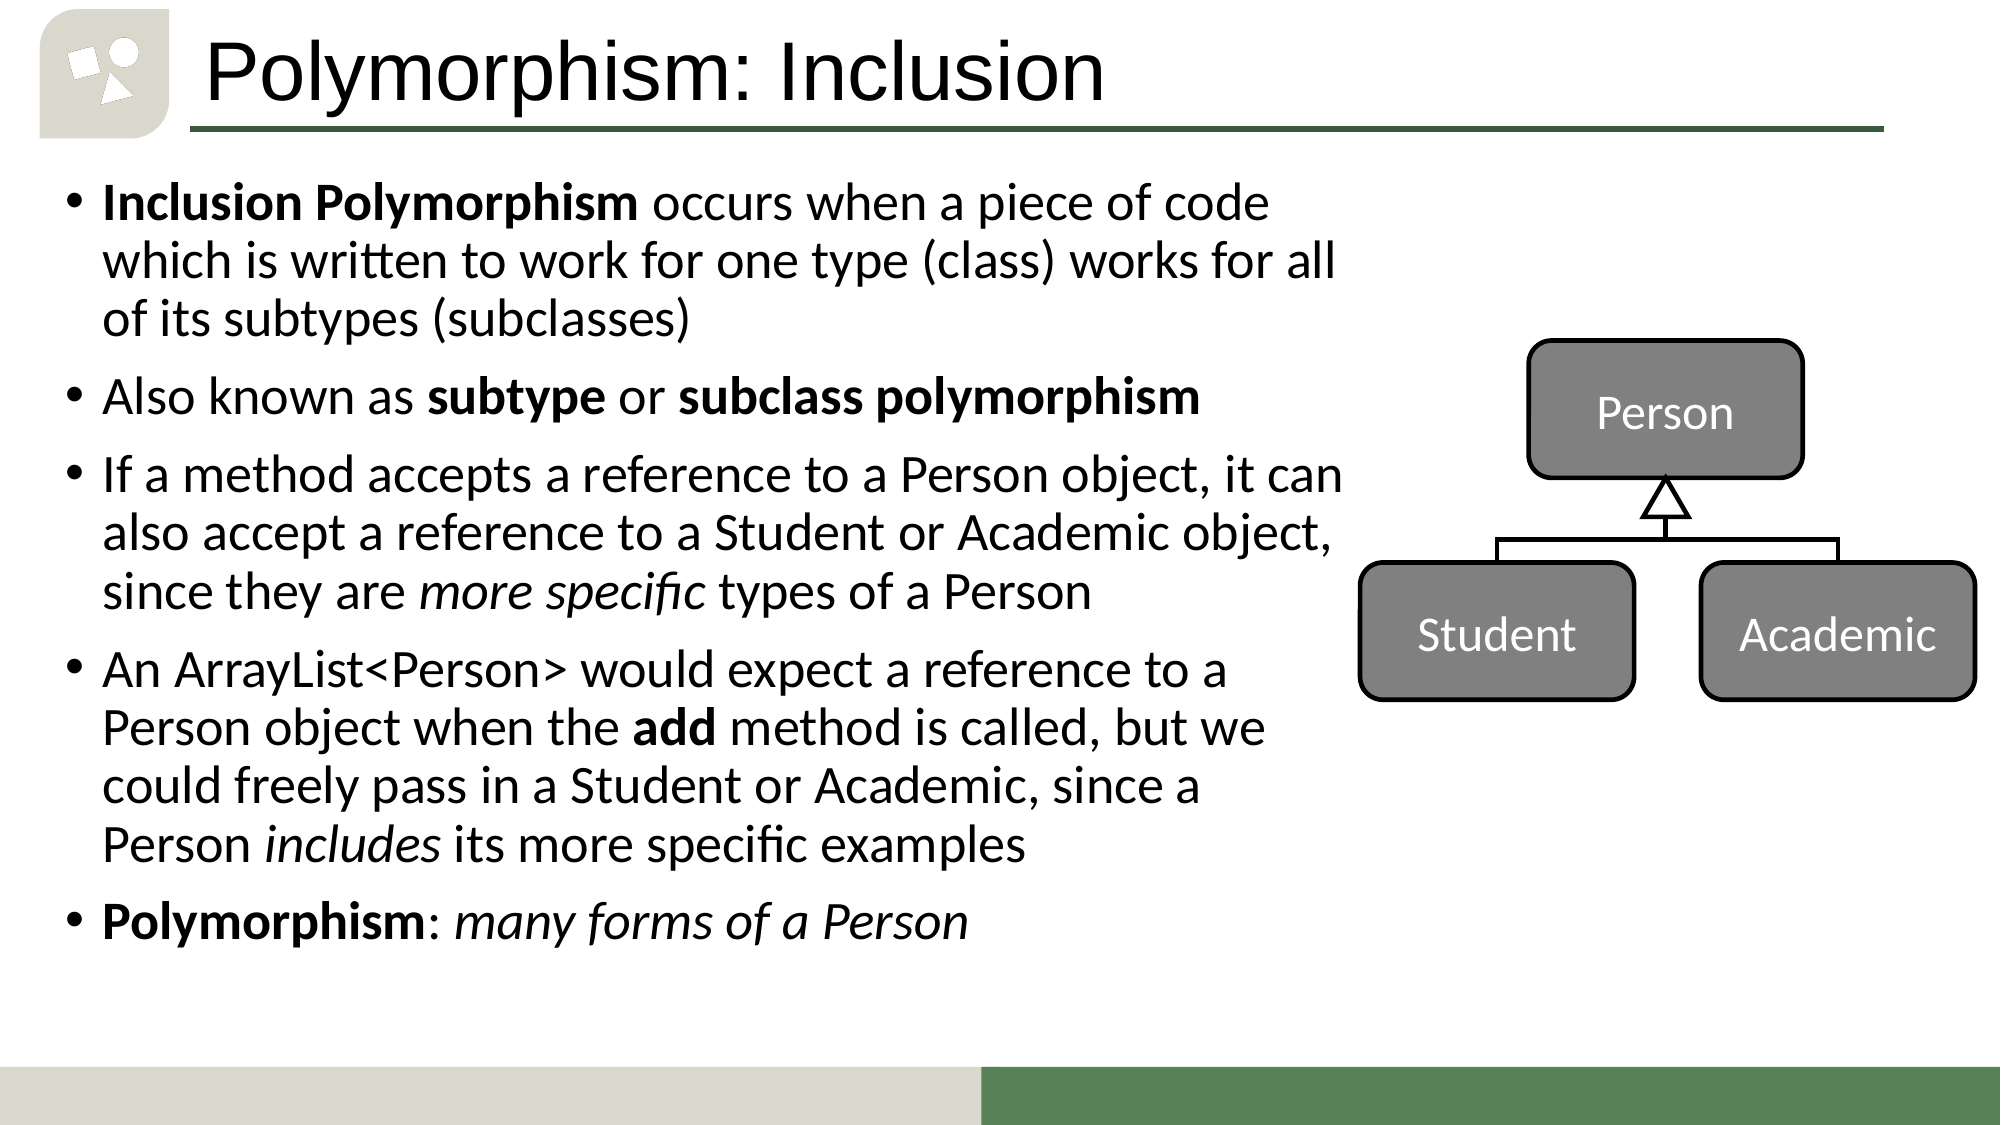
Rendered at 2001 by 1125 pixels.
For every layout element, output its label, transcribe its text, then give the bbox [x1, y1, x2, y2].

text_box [39, 9, 170, 139]
list Inclusion Polymorphism occurs when a piece of code which is written to work for one type (class) works for all of its subtypes (subclasses) Also known as subtype or subclass polymorphism If a method accepts a reference to a Person object, it can also accept a reference to a Student or Academic object, since they are more specific types of a Person An ArrayList<Person> would expect a reference to a Person object when the add method is called, but we could freely pass in a Student or Academic, since a Person includes its more specific examples Polymorphism: many forms of a Person [50, 165, 1361, 965]
text_box [1641, 475, 1691, 518]
text_box [0, 1066, 980, 1125]
text_box Person [1527, 339, 1804, 479]
text_box [980, 1066, 2000, 1125]
text_box Student [1359, 561, 1636, 701]
text_box Academic [1699, 561, 1977, 701]
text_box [1729, 453, 1775, 626]
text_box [1558, 455, 1605, 624]
title Polymorphism: Inclusion [189, 19, 2000, 128]
